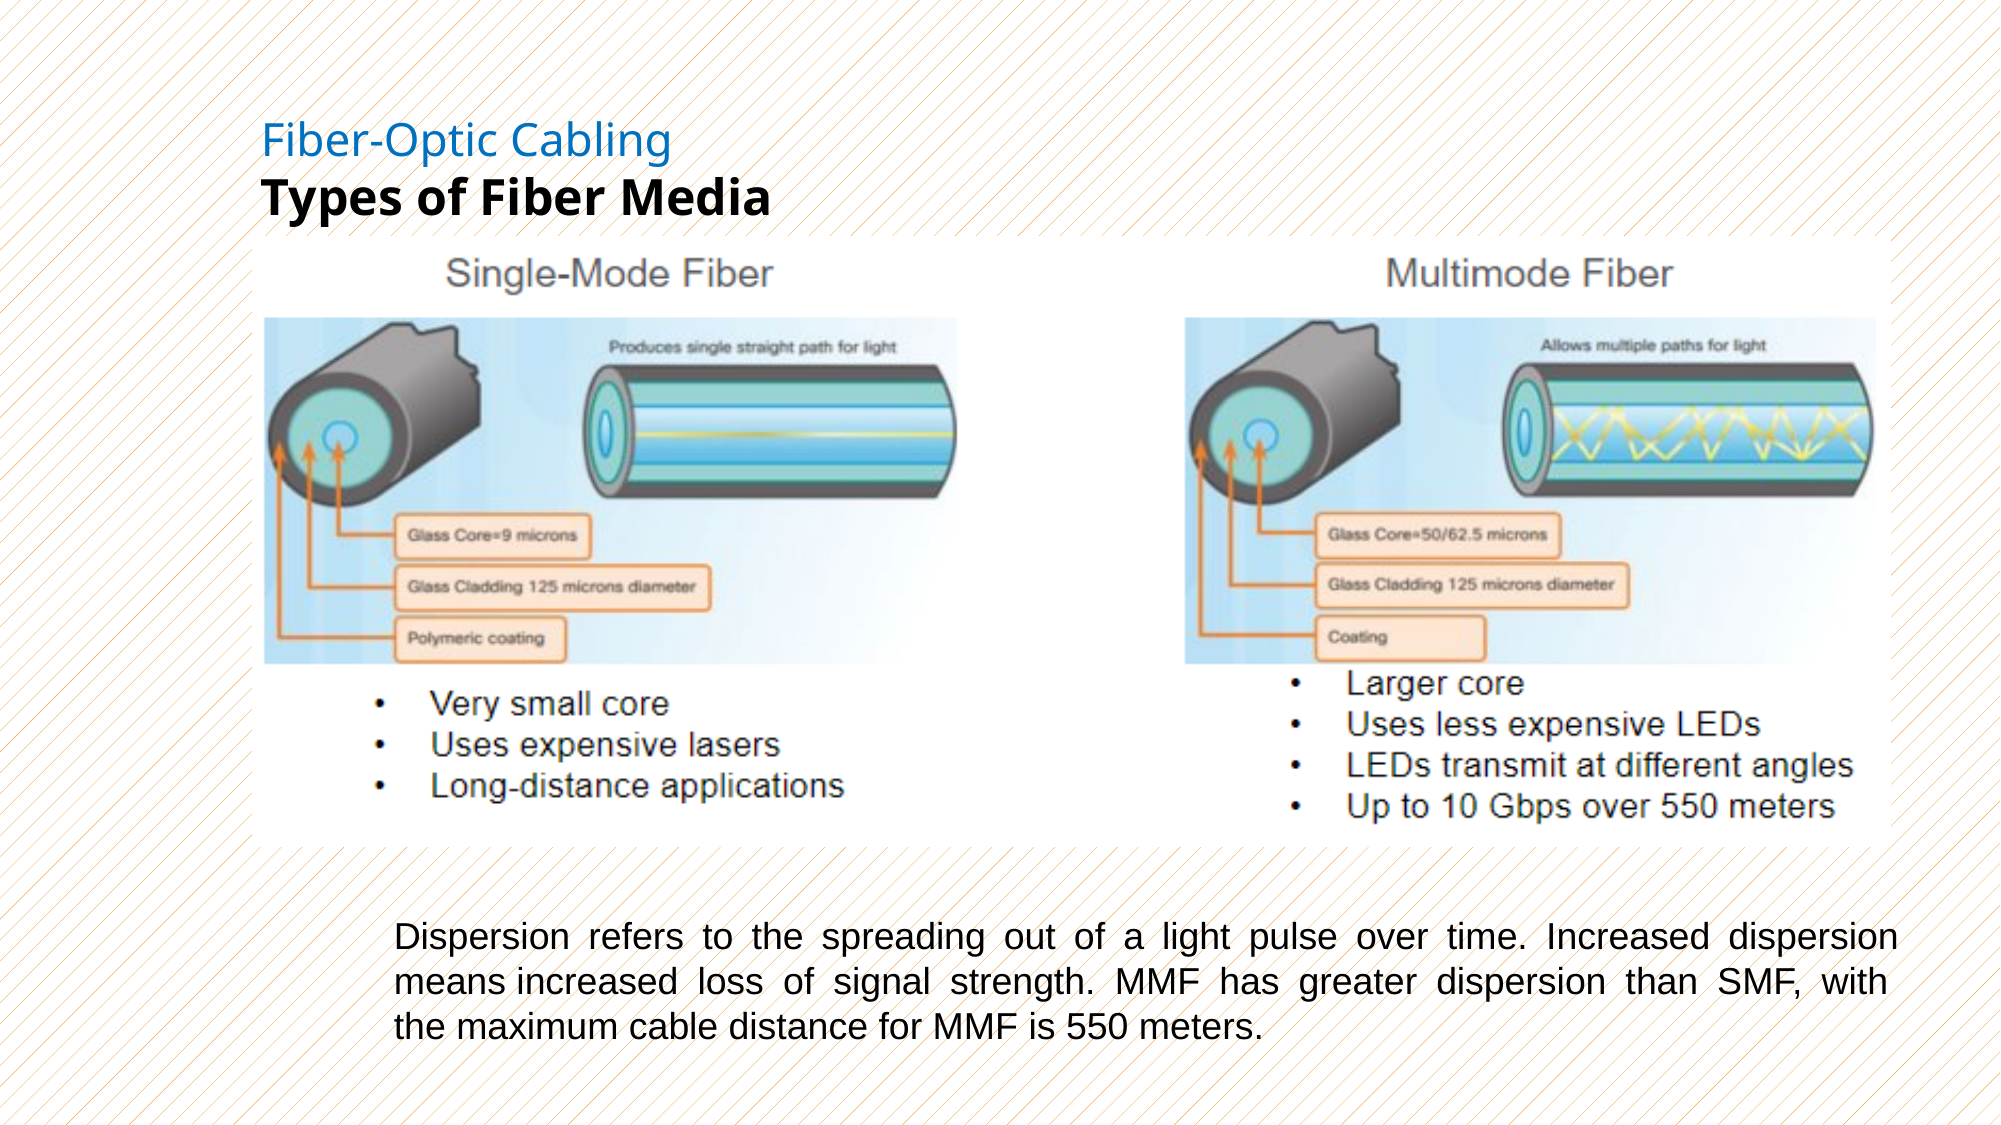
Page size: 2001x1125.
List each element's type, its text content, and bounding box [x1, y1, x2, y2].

title Fiber-Optic Cabling Types of Fiber Media [245, 103, 1890, 264]
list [251, 236, 1891, 847]
text_box Dispersion refers to the spreading out of a light pulse over time. Increased dispersion means increased loss of signal strength. MMF has greater dispersion than SMF, with the maximum cable distance for MMF is 550 meters.​ [378, 904, 1914, 1055]
